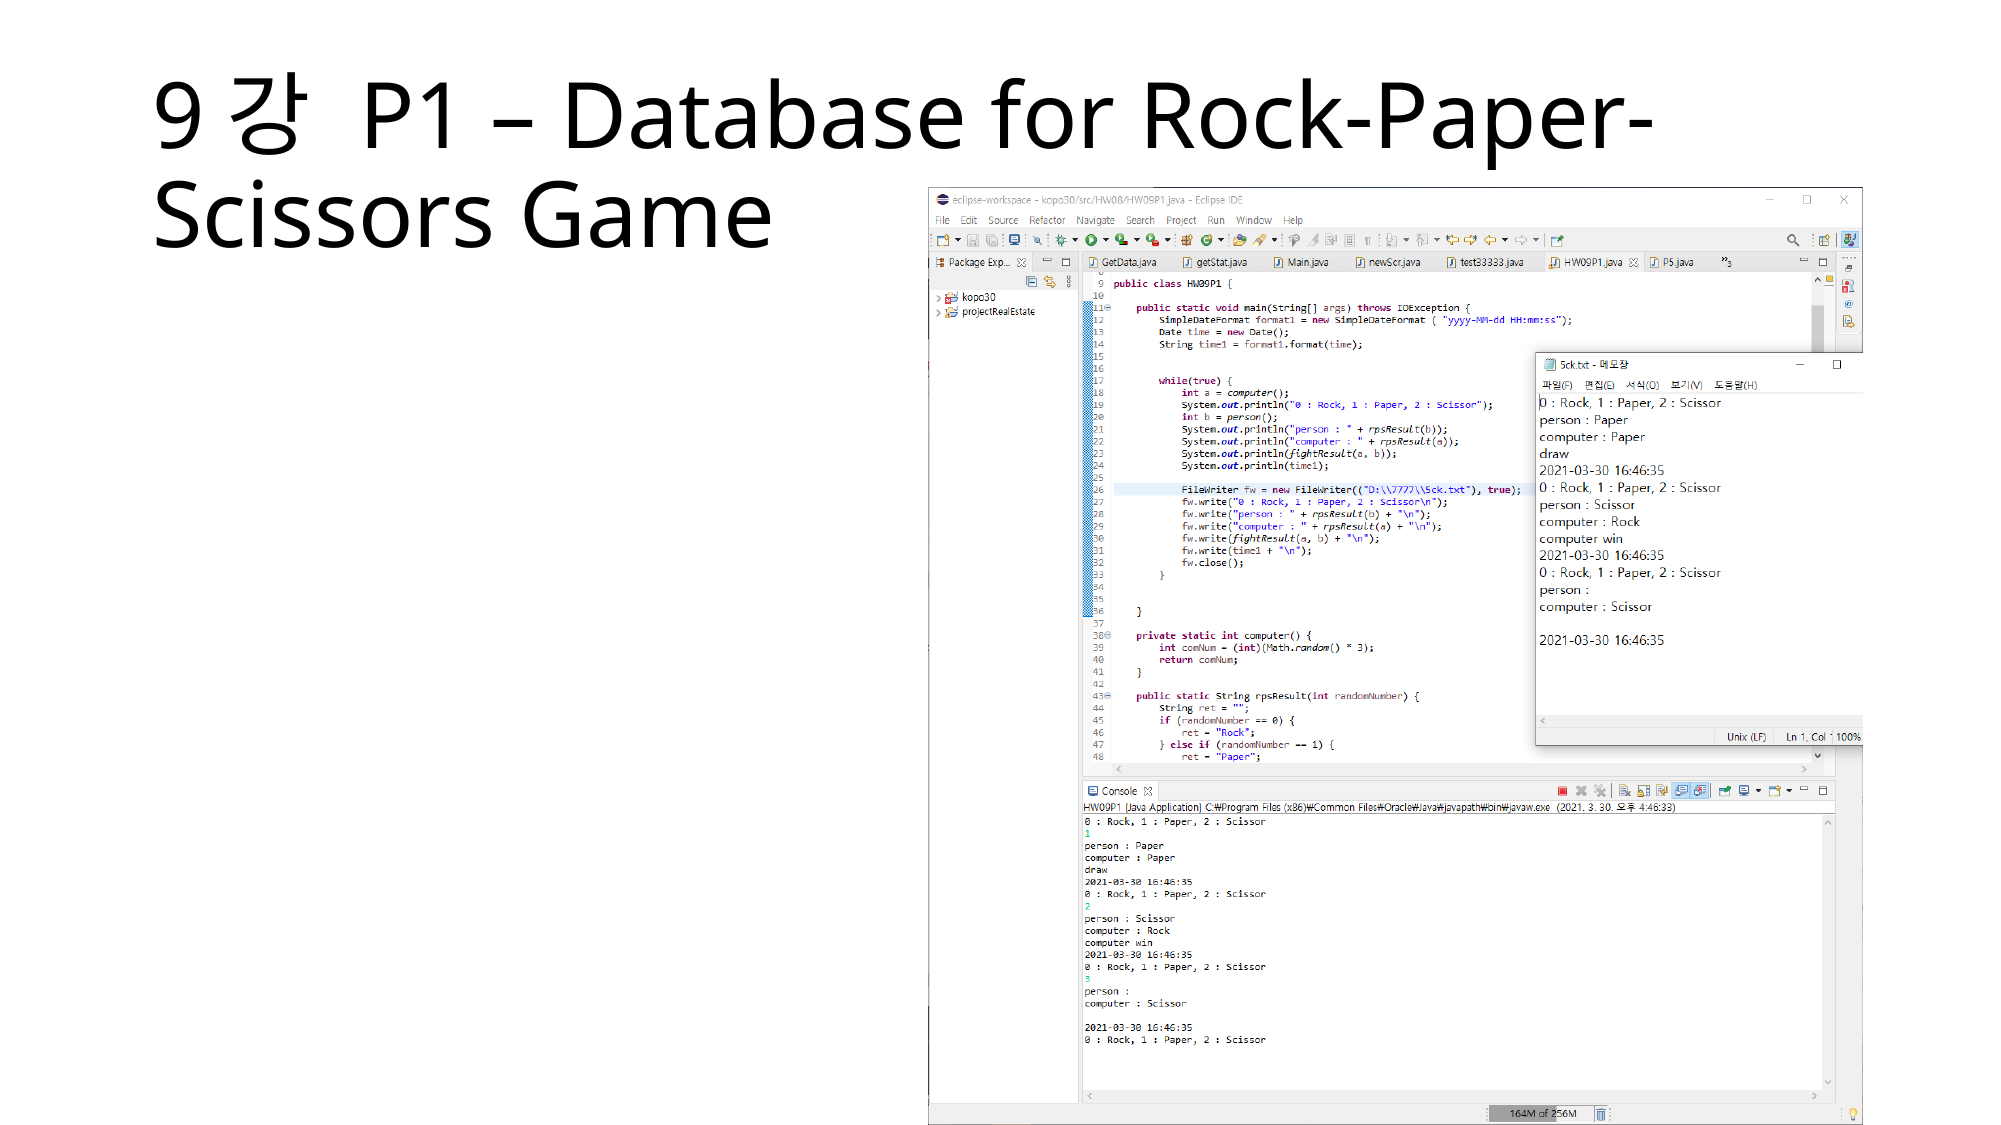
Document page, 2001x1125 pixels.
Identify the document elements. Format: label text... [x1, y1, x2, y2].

title 9강 P1 – Database for Rock-Paper-Scissors Game [137, 59, 1863, 278]
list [928, 187, 1863, 1125]
